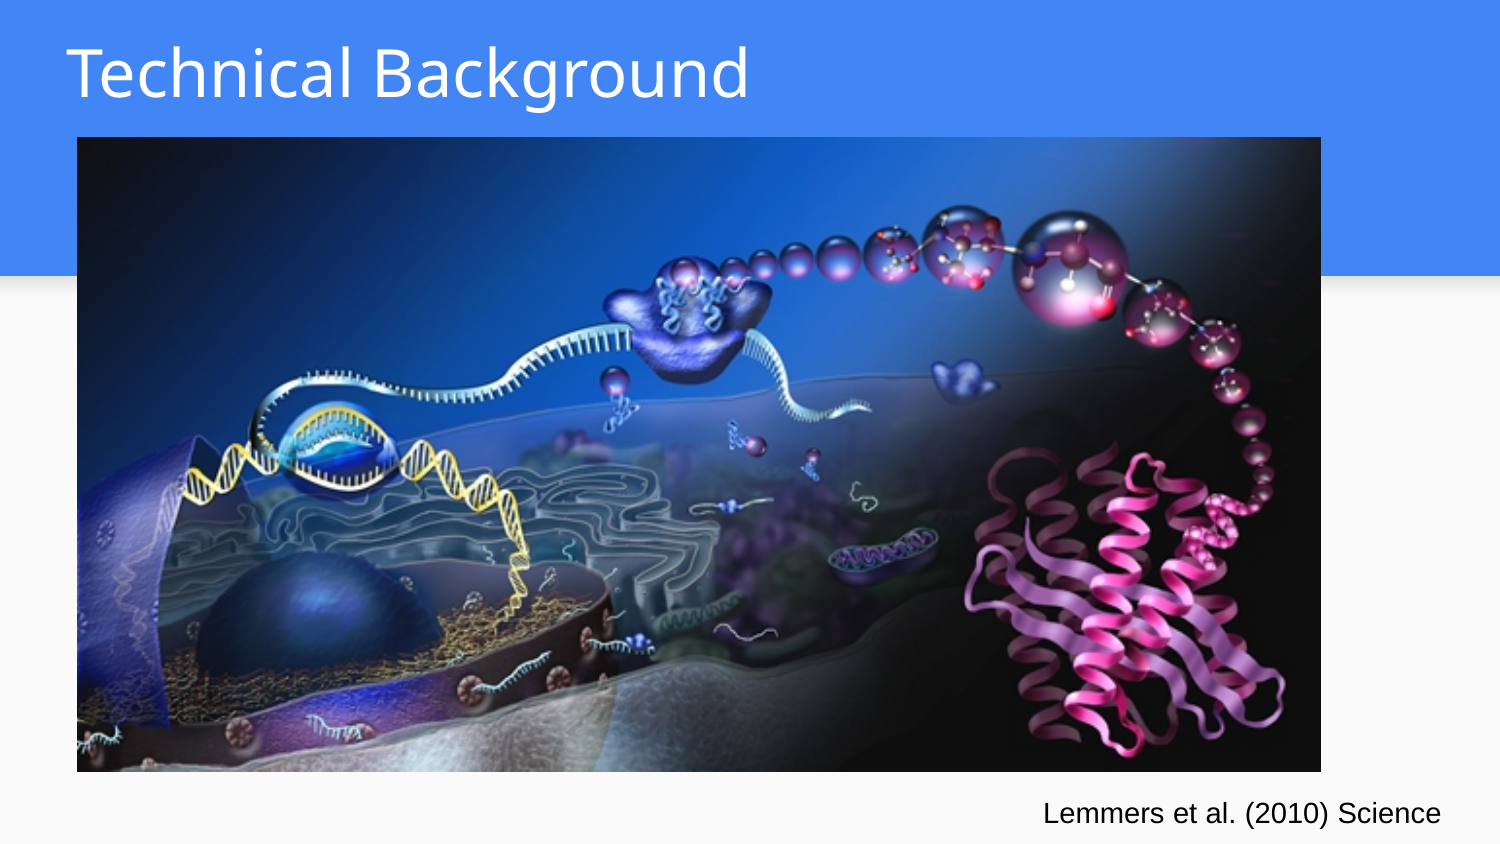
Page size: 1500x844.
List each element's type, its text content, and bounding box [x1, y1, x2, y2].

text_box Lemmers et al. (2010) Science [1028, 779, 1500, 844]
picture [77, 137, 1322, 772]
title Technical Background [51, 0, 1400, 126]
